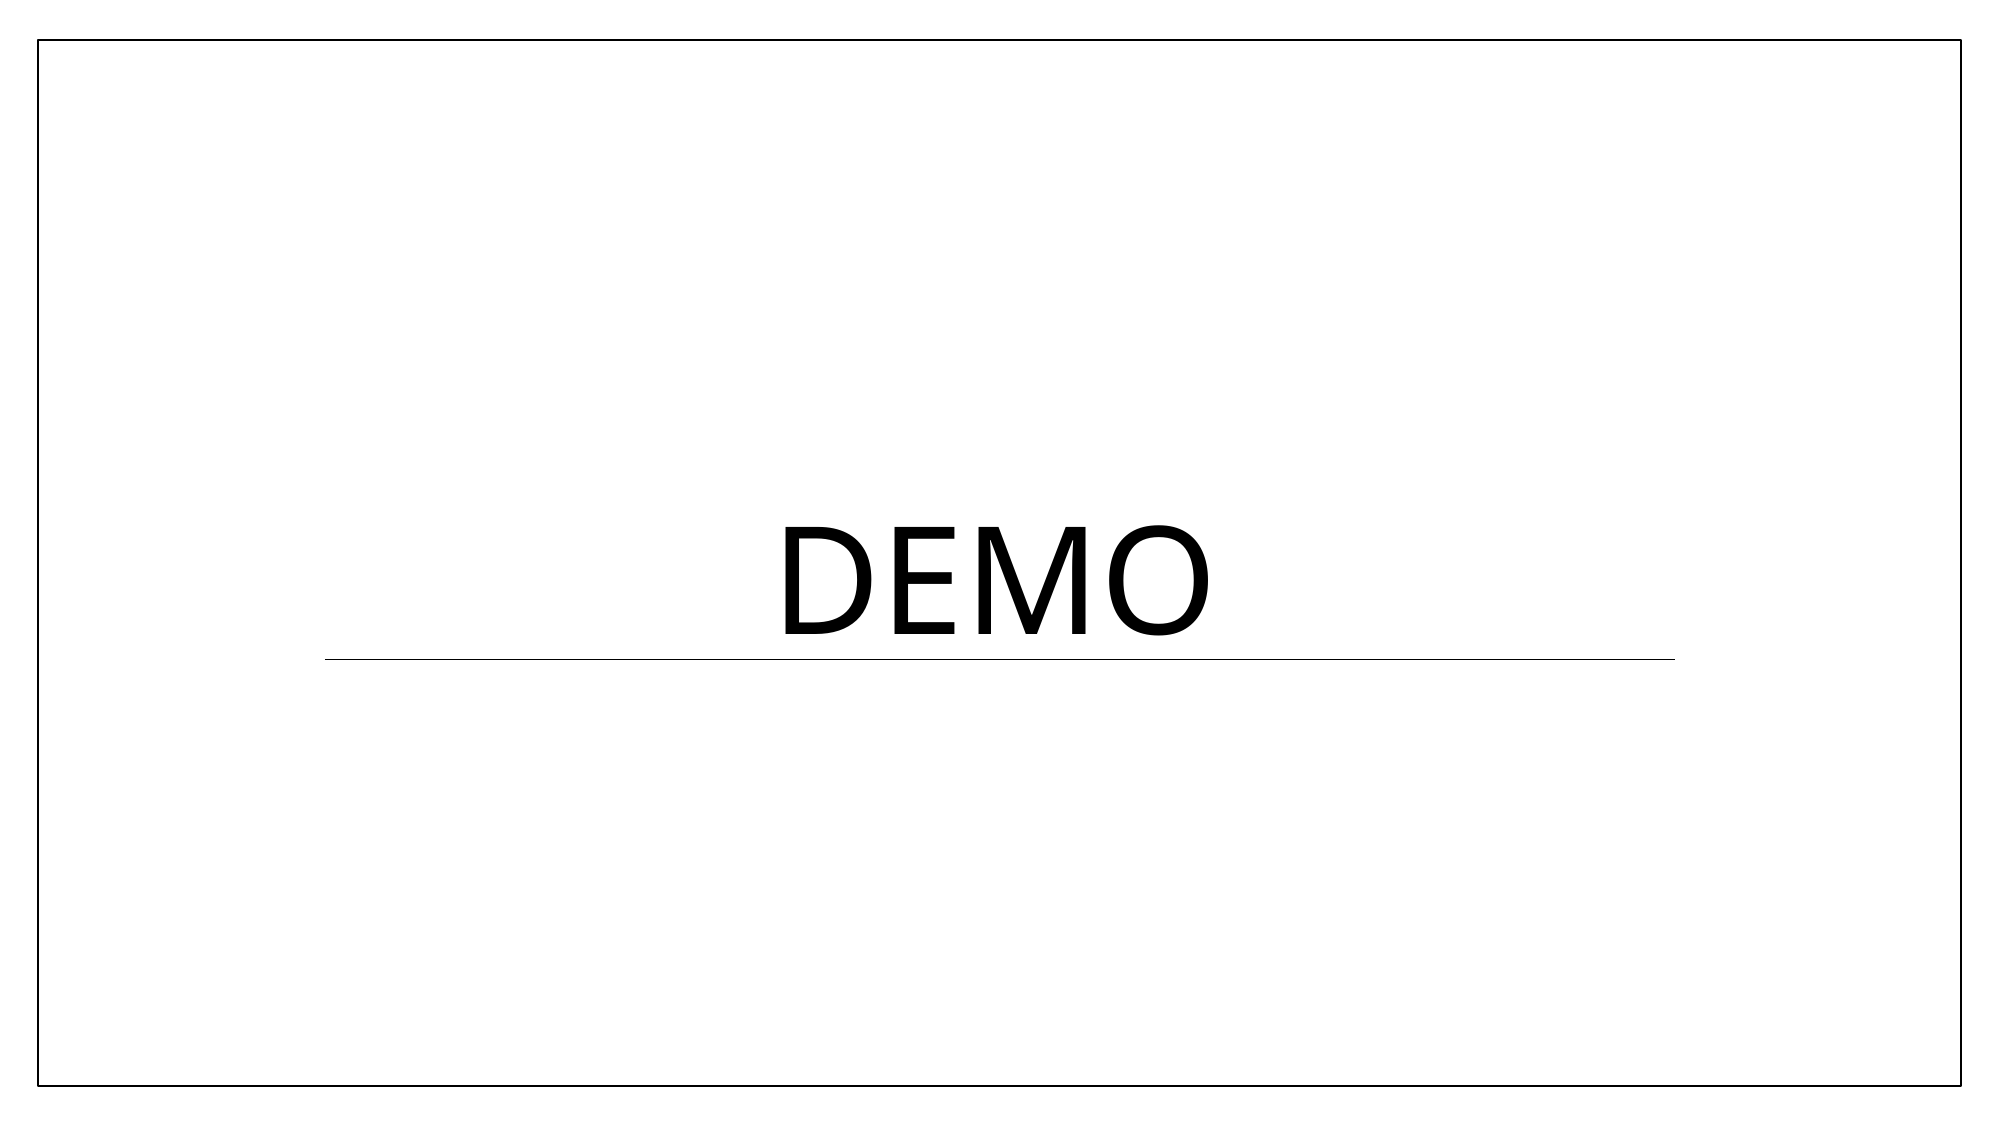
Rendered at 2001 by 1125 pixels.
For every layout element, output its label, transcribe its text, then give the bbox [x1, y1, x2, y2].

title Demo [121, 192, 1868, 673]
